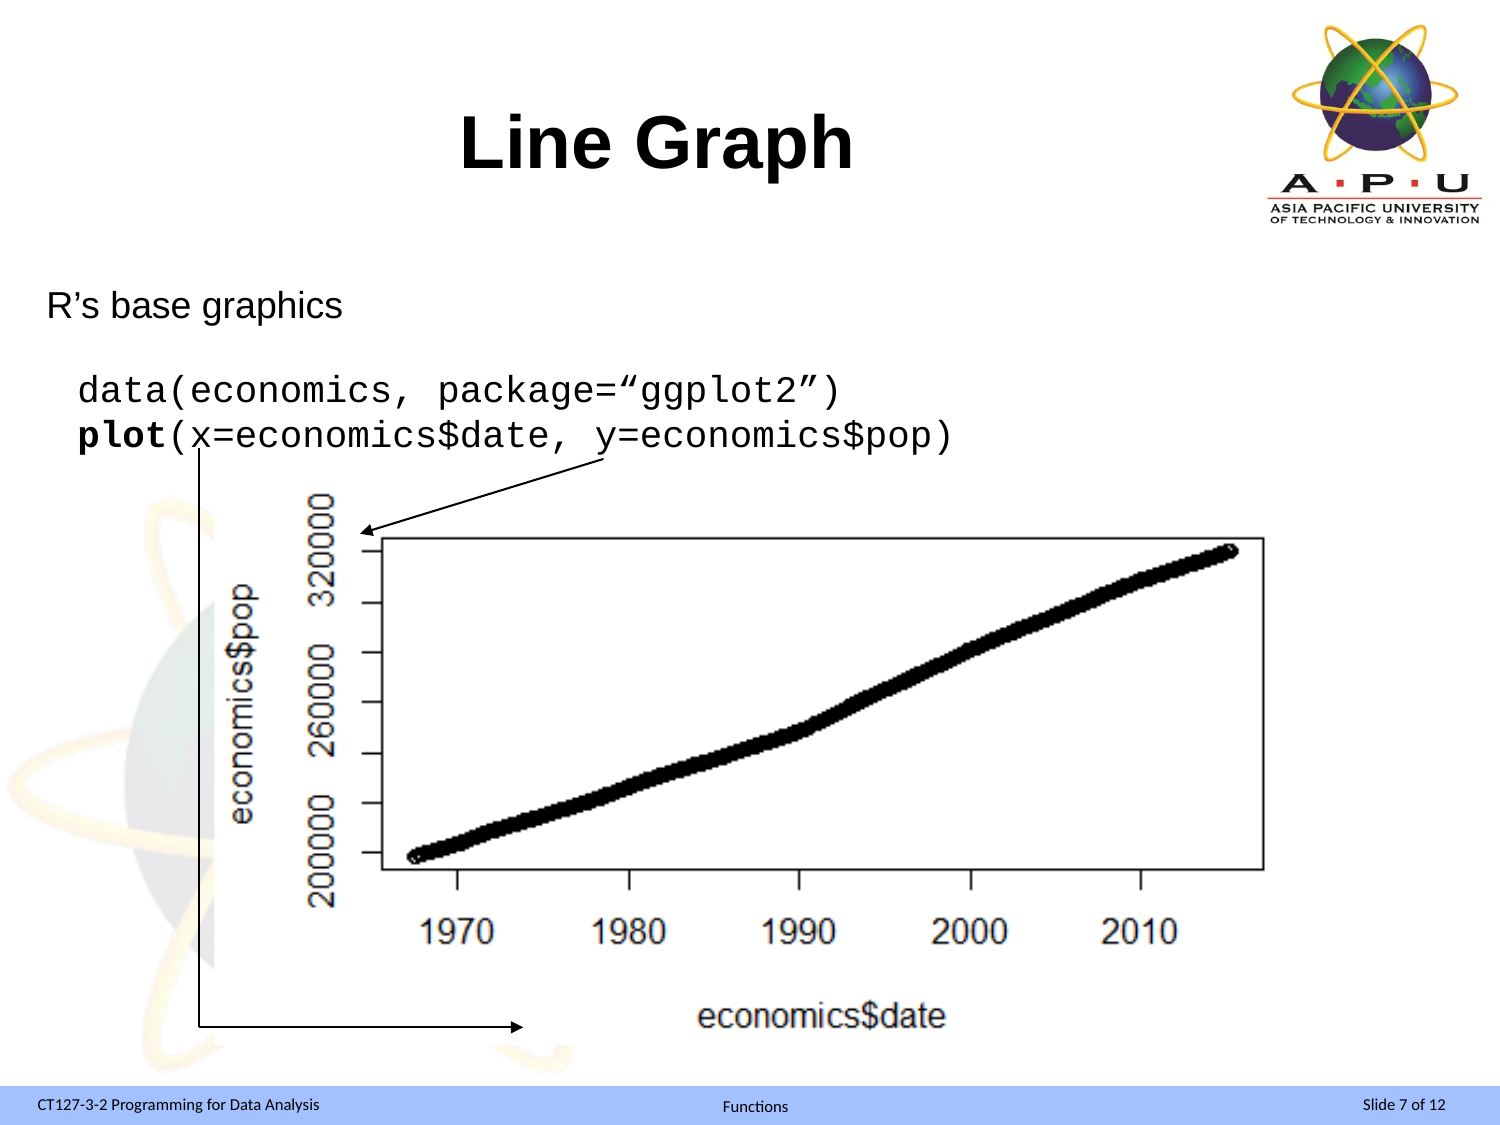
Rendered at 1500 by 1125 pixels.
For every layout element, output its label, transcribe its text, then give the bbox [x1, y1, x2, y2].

picture [1251, 0, 1500, 249]
text_box R’s base graphics [31, 273, 359, 334]
text_box data(economics, package=“ggplot2”) plot(x=economics$date, y=economics$pop) [62, 357, 1039, 462]
picture [214, 486, 1286, 1045]
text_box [359, 458, 604, 534]
title Line Graph [79, 45, 1235, 233]
